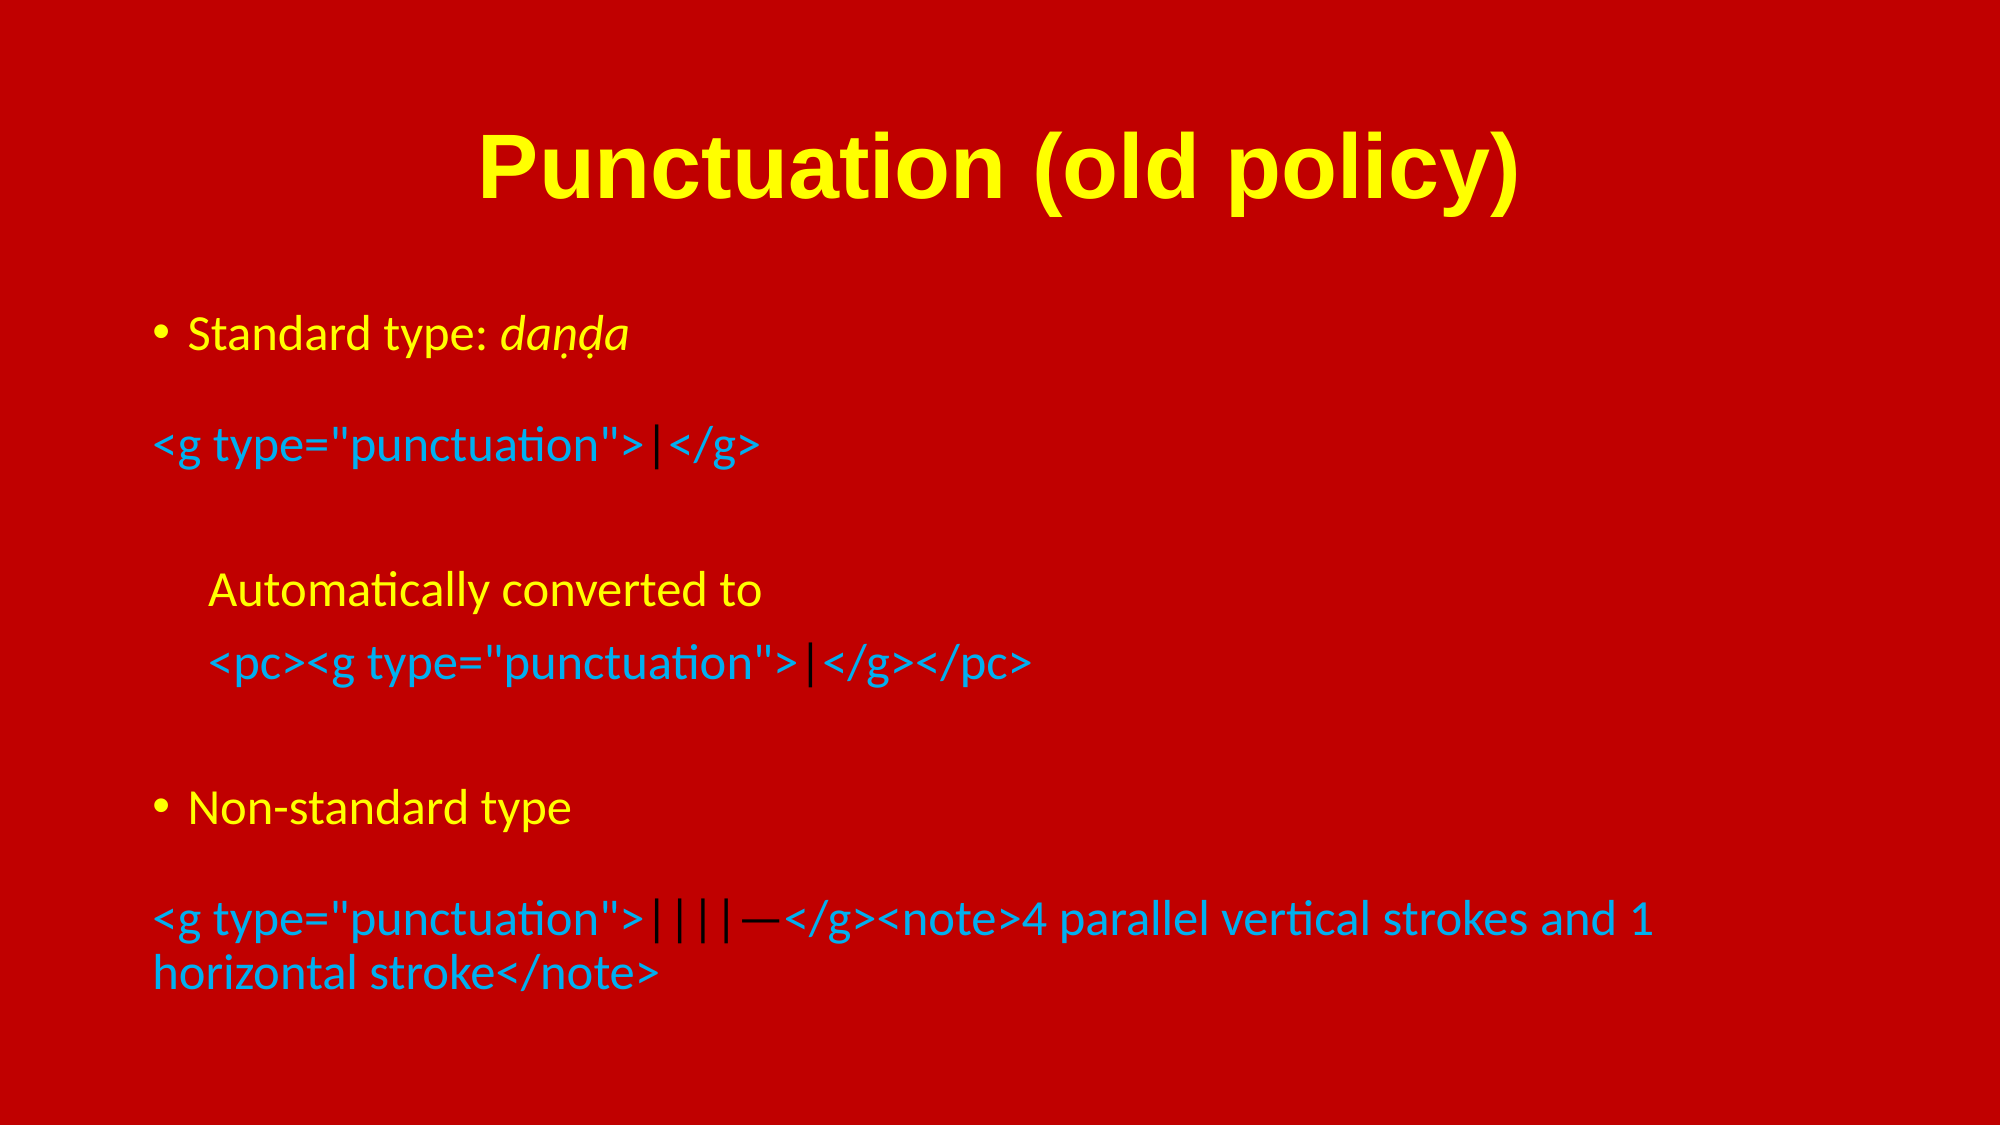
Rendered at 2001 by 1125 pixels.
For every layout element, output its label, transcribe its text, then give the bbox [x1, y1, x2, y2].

list Standard type: daṇḍa <g type="punctuation">|</g> Automatically converted to <pc><g type="punctuation">|</g></pc> Non-standard type <g type="punctuation">||||—</g><note>4 parallel vertical strokes and 1 horizontal stroke</note> [137, 299, 1863, 1014]
title Punctuation (old policy) [137, 59, 1863, 278]
